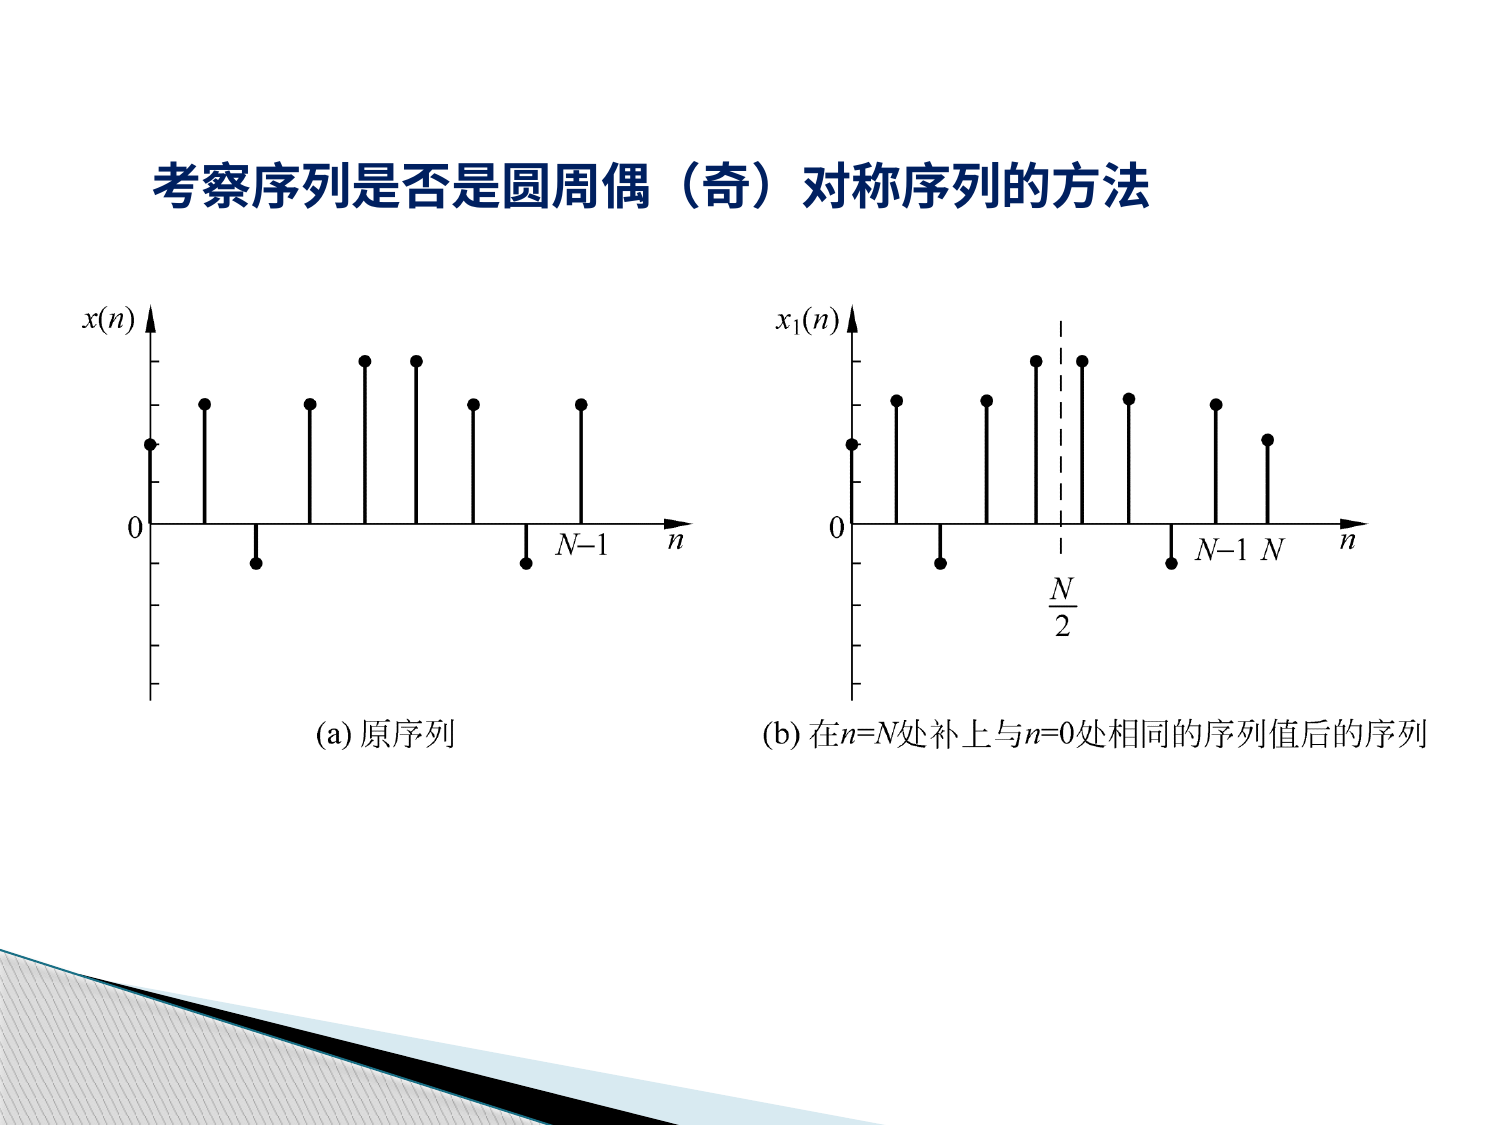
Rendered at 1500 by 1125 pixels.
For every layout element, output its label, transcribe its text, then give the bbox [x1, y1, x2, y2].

picture [81, 304, 1426, 751]
text_box 考察序列是否是圆周偶（奇）对称序列的方法 [136, 117, 1167, 222]
